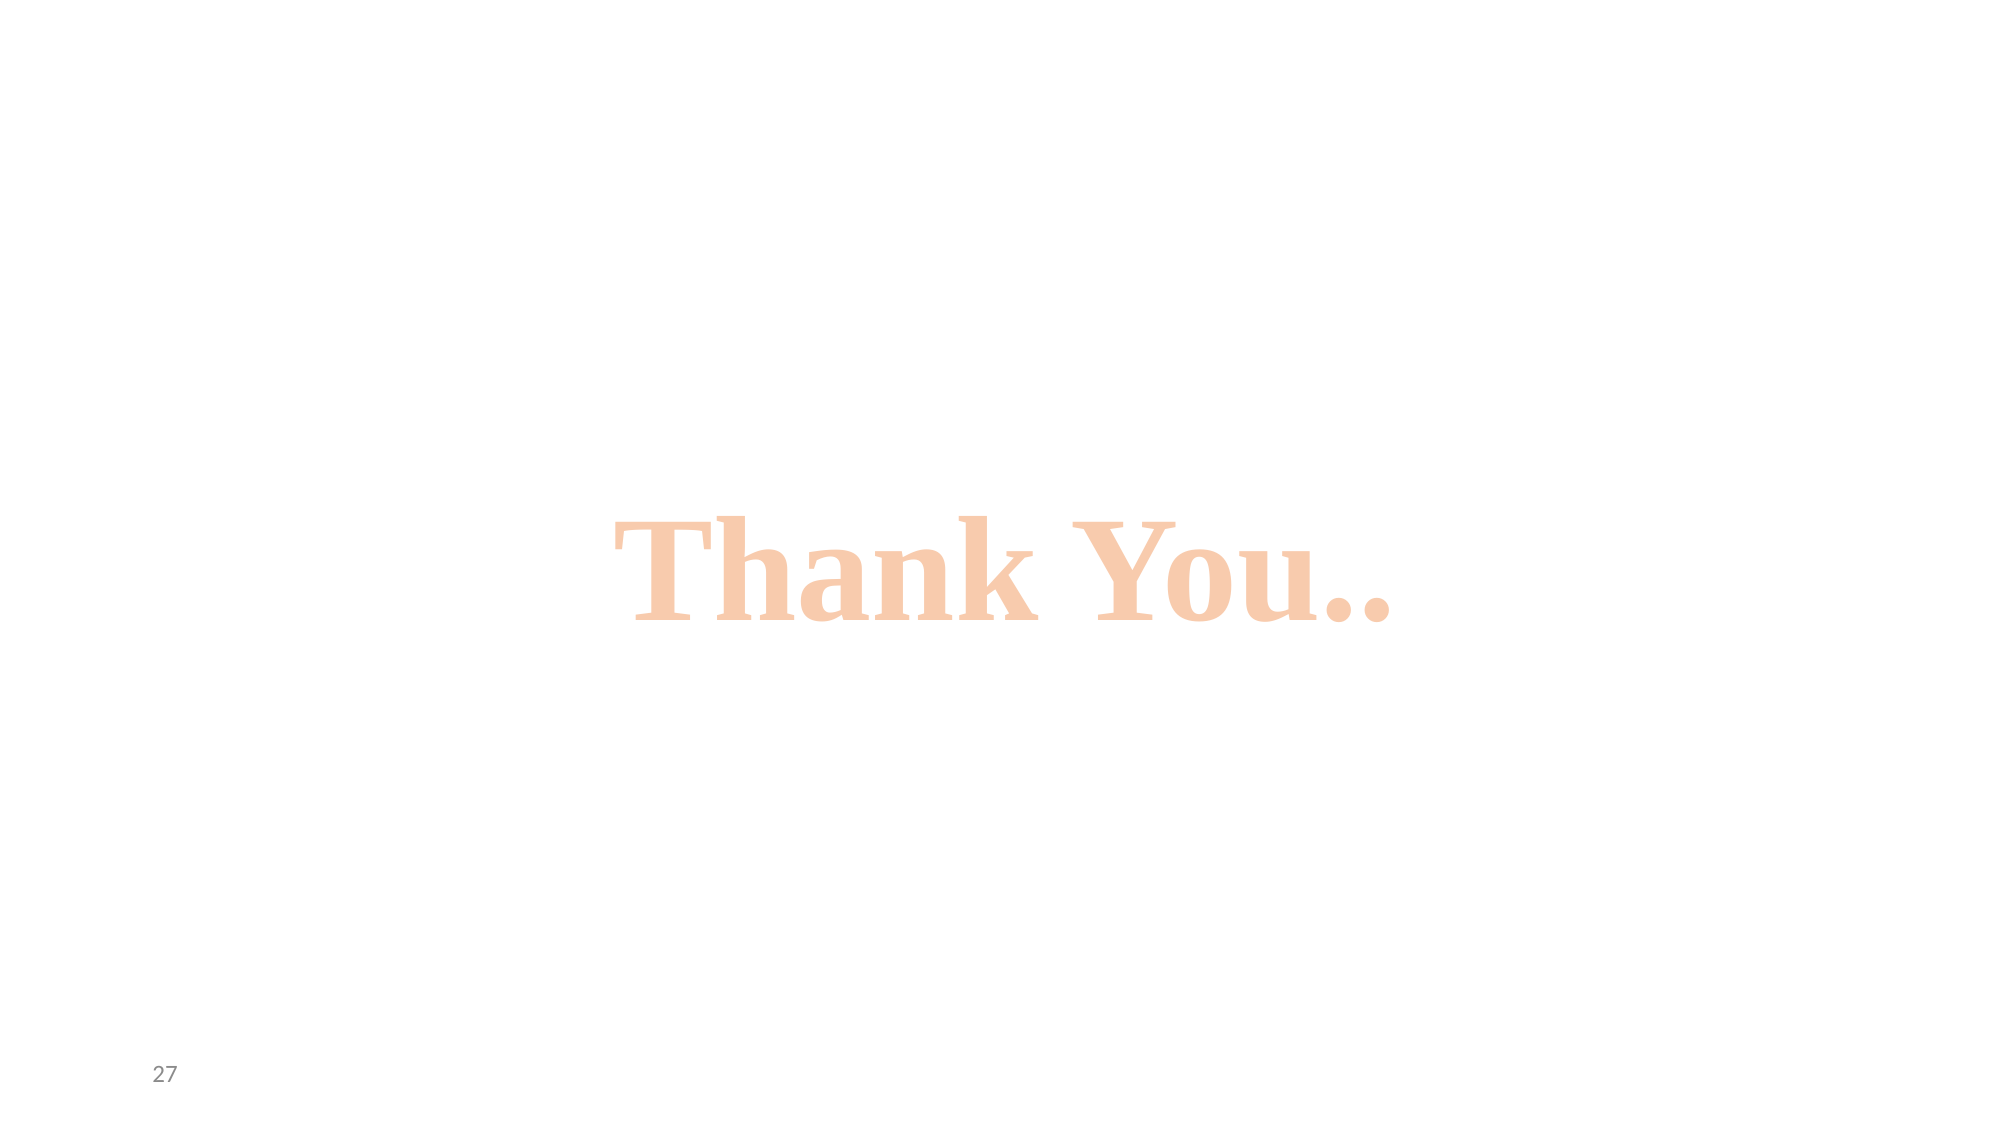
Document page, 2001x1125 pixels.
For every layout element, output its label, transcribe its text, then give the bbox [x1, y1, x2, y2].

text_box Thank You.. [513, 463, 1496, 659]
slide_number 27 [137, 1042, 588, 1103]
